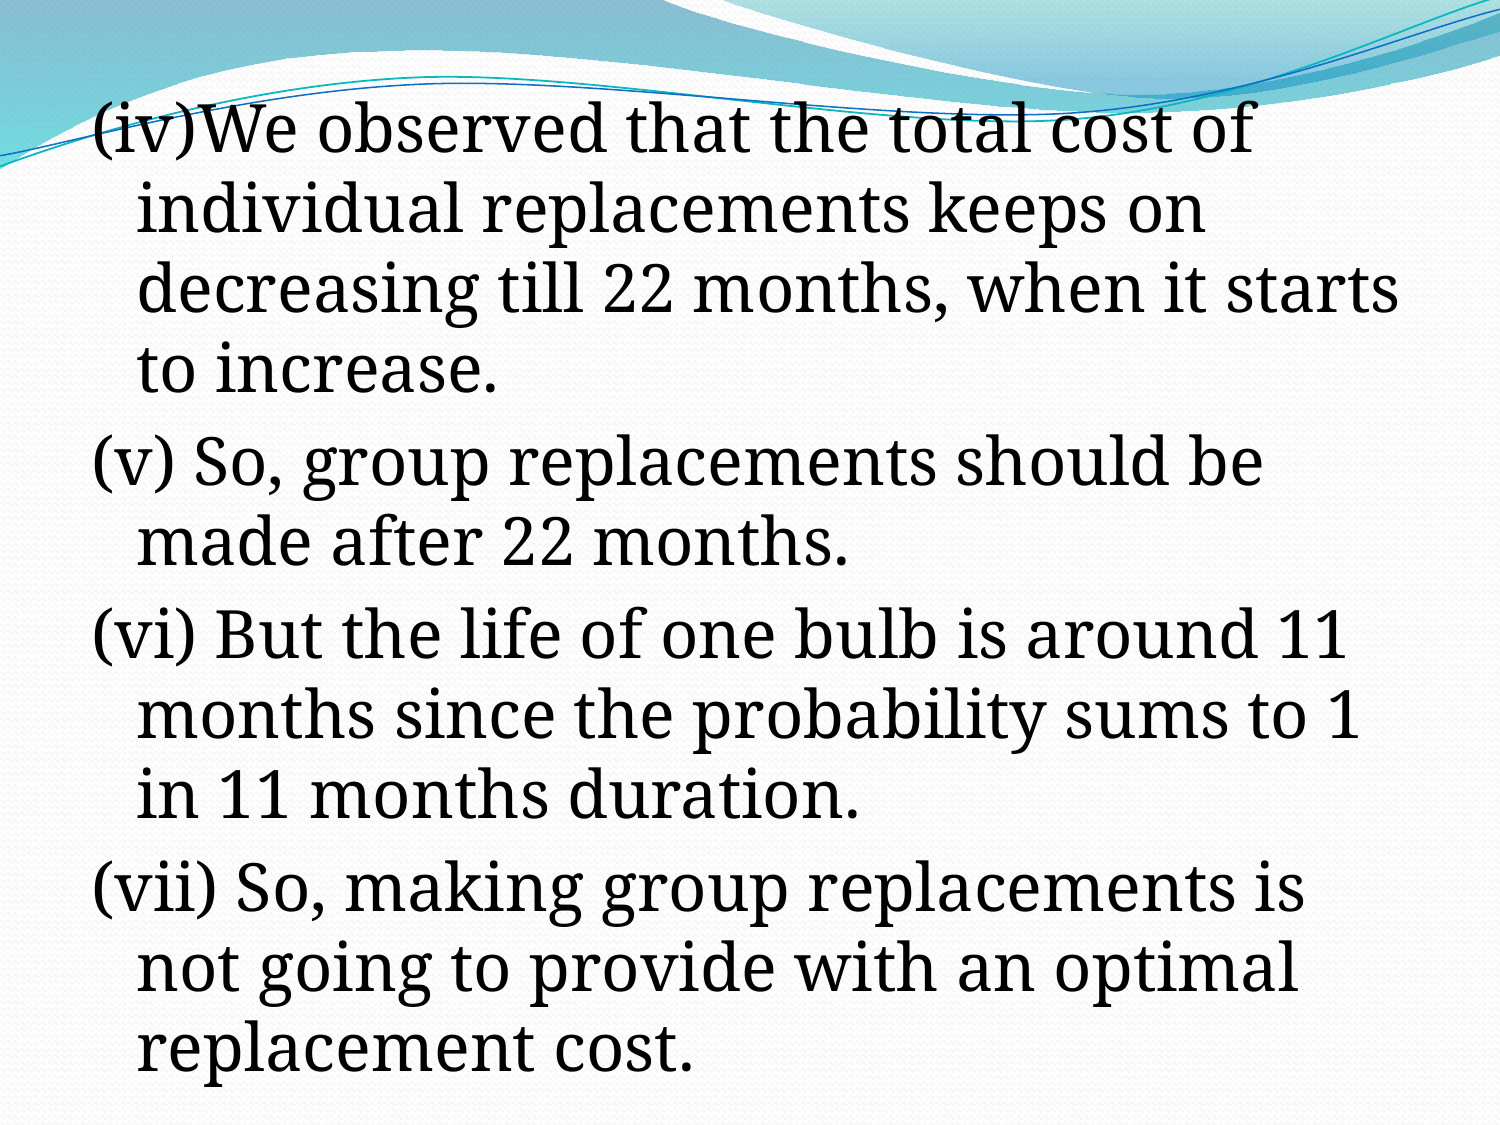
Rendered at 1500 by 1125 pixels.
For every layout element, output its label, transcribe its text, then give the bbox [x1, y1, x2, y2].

list (iv)We observed that the total cost of individual replacements keeps on decreasing till 22 months, when it starts to increase. (v) So, group replacements should be made after 22 months. (vi) But the life of one bulb is around 11 months since the probability sums to 1 in 11 months duration. (vii) So, making group replacements is not going to provide with an optimal replacement cost. [76, 78, 1427, 941]
title [75, 45, 1425, 173]
